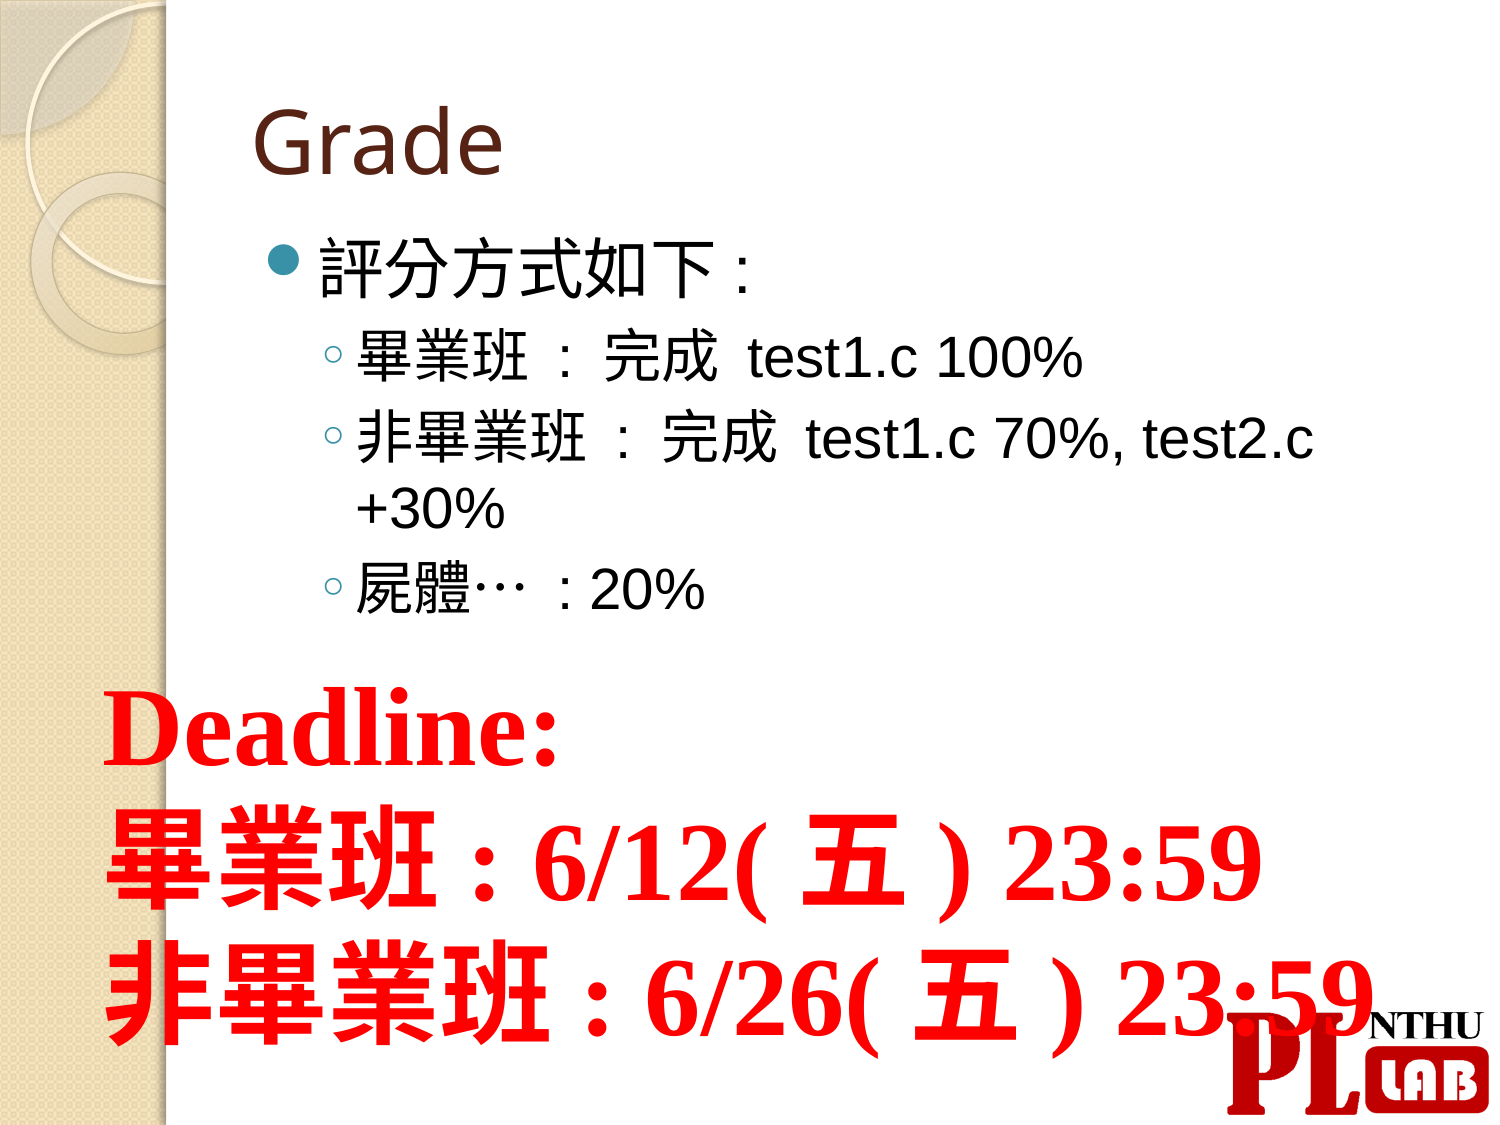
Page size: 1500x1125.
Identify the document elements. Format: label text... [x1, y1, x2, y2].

list 評分方式如下: 畢業班 : 完成 test1.c 100% 非畢業班 : 完成 test1.c 70%, test2.c +30% 屍體… : 20% [235, 219, 1466, 991]
picture [1220, 994, 1500, 1125]
text_box Deadline: 畢業班: 6/12(五) 23:59 非畢業班: 6/26(五) 23:59 [87, 645, 1457, 1065]
title Grade [235, 45, 1466, 219]
